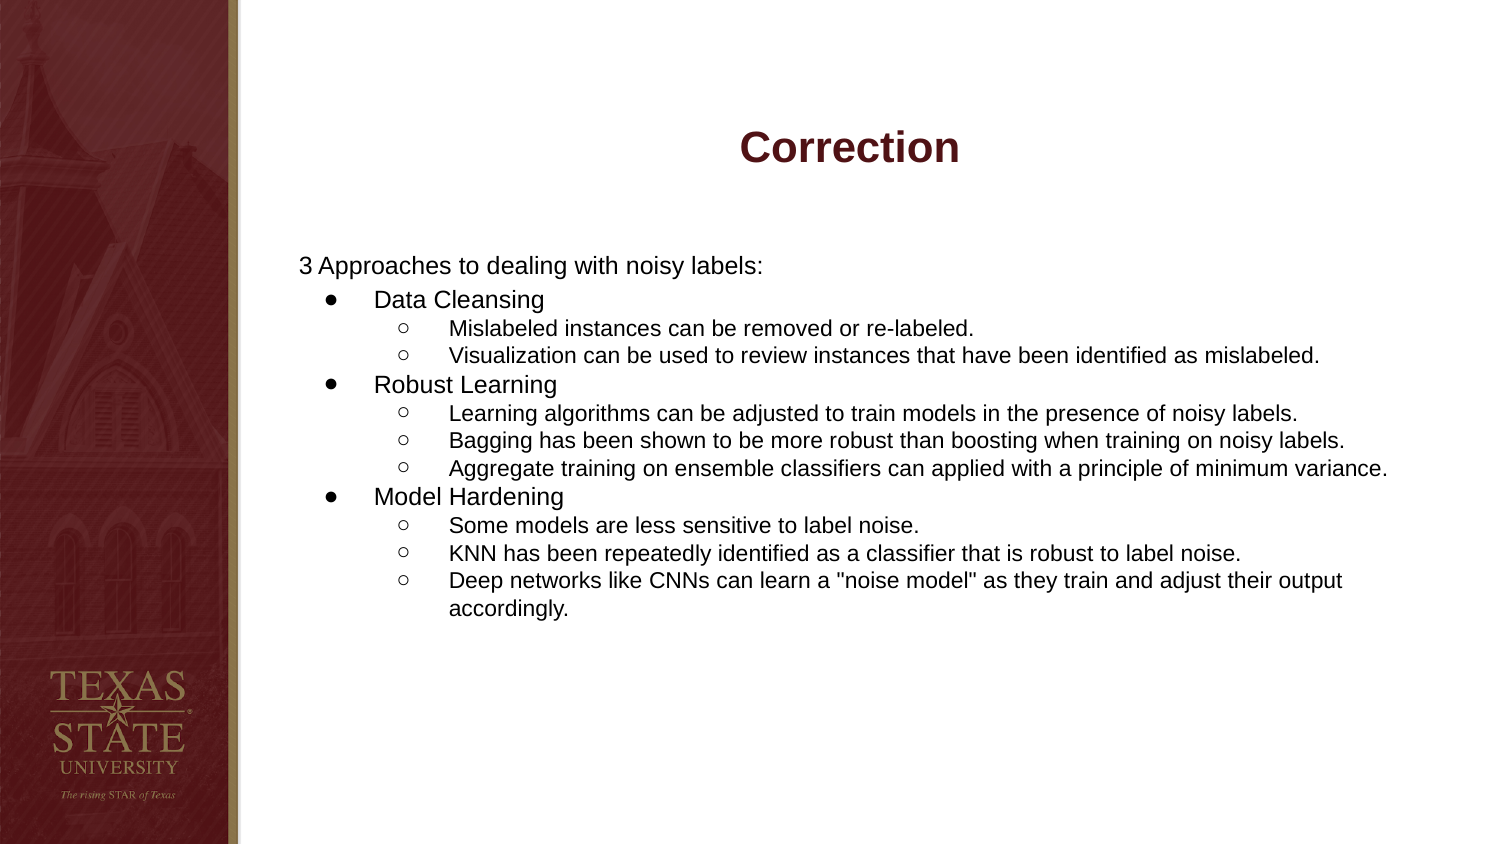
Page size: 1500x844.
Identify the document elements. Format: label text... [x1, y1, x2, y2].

title Correction [287, 75, 1413, 216]
list 3 Approaches to dealing with noisy labels: Data Cleansing Mislabeled instances can be removed or re-labeled. Visualization can be used to review instances that have been identified as mislabeled. Robust Learning Learning algorithms can be adjusted to train models in the presence of noisy labels. Bagging has been shown to be more robust than boosting when training on noisy labels. Aggregate training on ensemble classifiers can applied with a principle of minimum variance. Model Hardening Some models are less sensitive to label noise. KNN has been repeatedly identified as a classifier that is robust to label noise. Deep networks like CNNs can learn a "noise model" as they train and adjust their output accordingly. [287, 243, 1413, 751]
picture [0, 0, 1500, 844]
